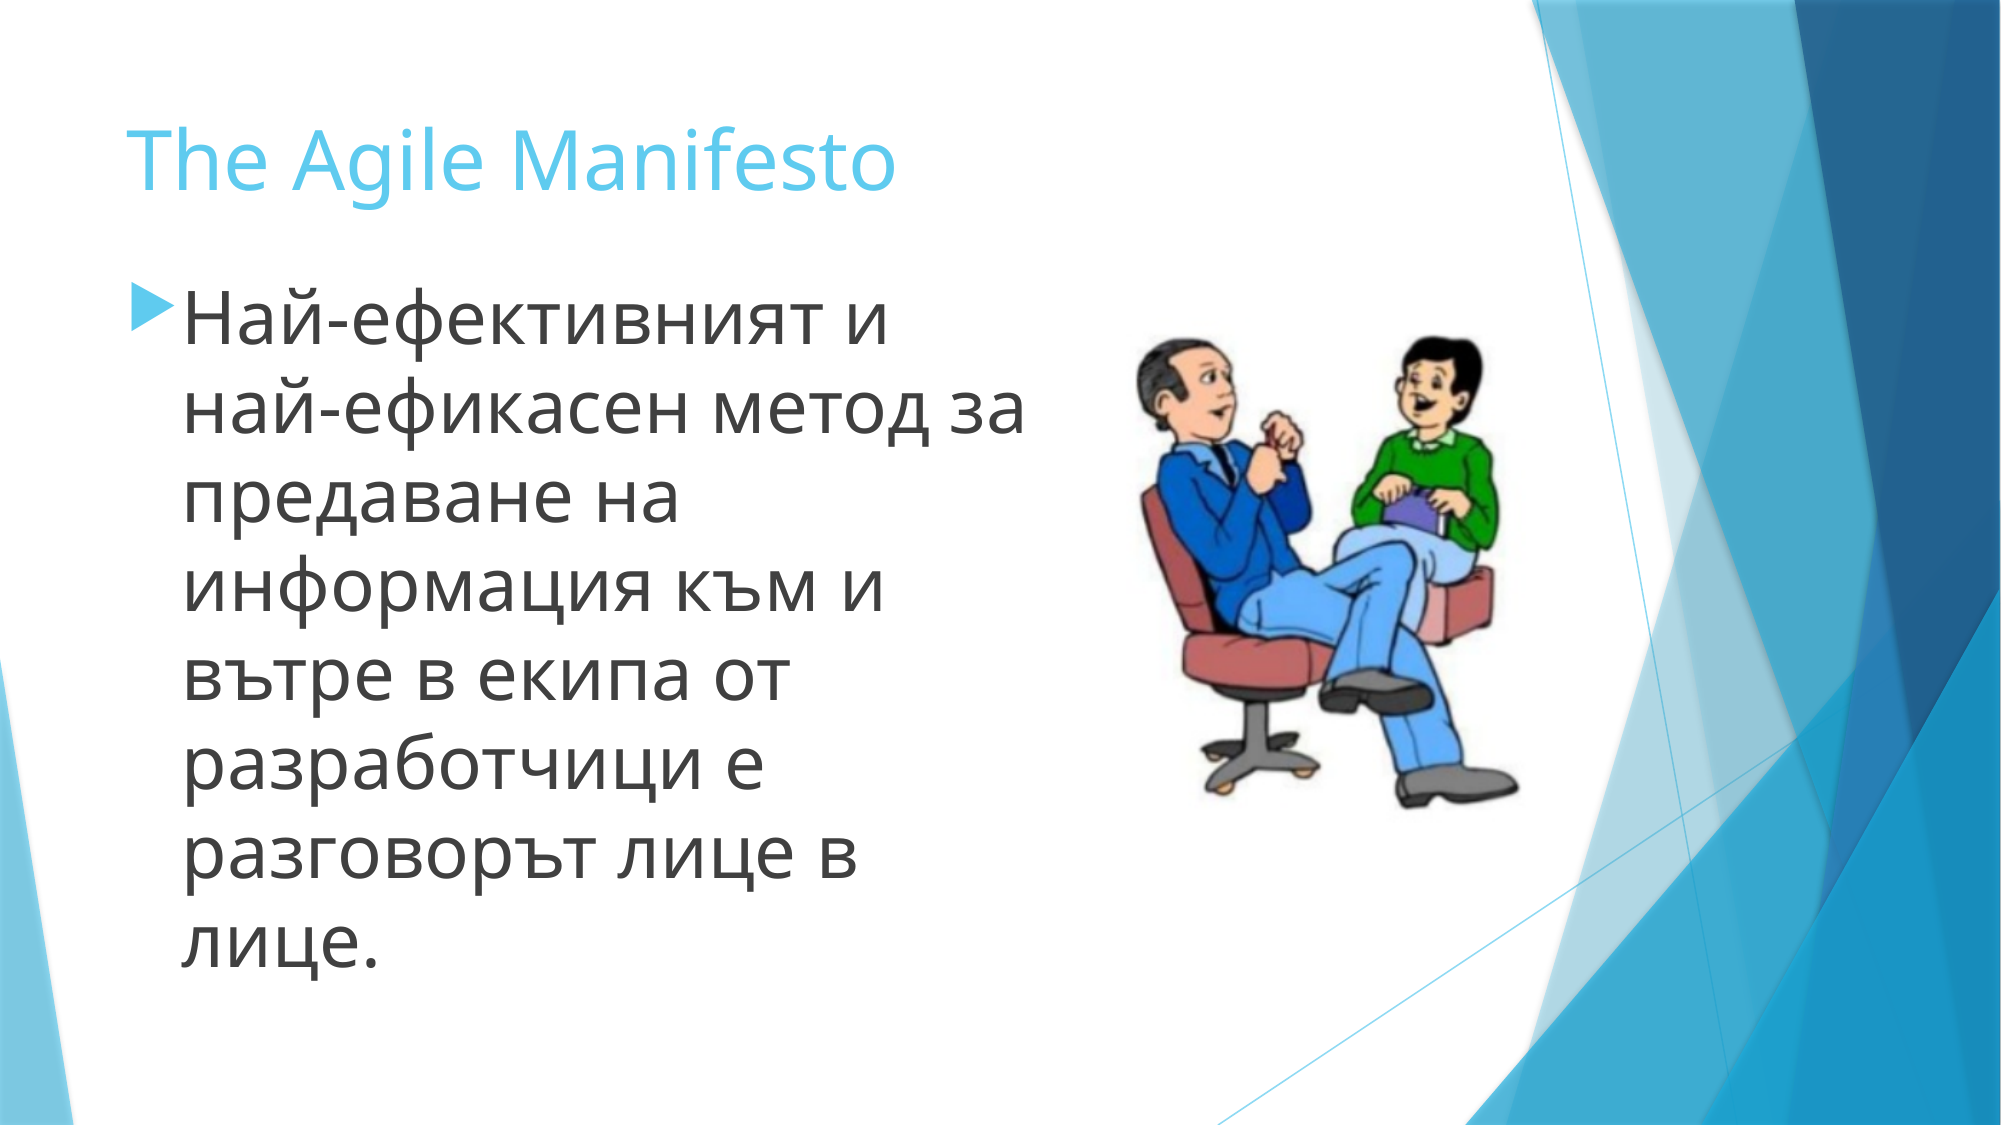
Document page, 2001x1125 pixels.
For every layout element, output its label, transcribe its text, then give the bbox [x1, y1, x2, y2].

list Най-ефективният и най-ефикасен метод за предаване на информация към и вътре в екипа от разработчици е разговорът лице в лице. [111, 262, 1069, 992]
picture [1117, 261, 1560, 841]
title The Agile Manifesto [111, 99, 1522, 317]
